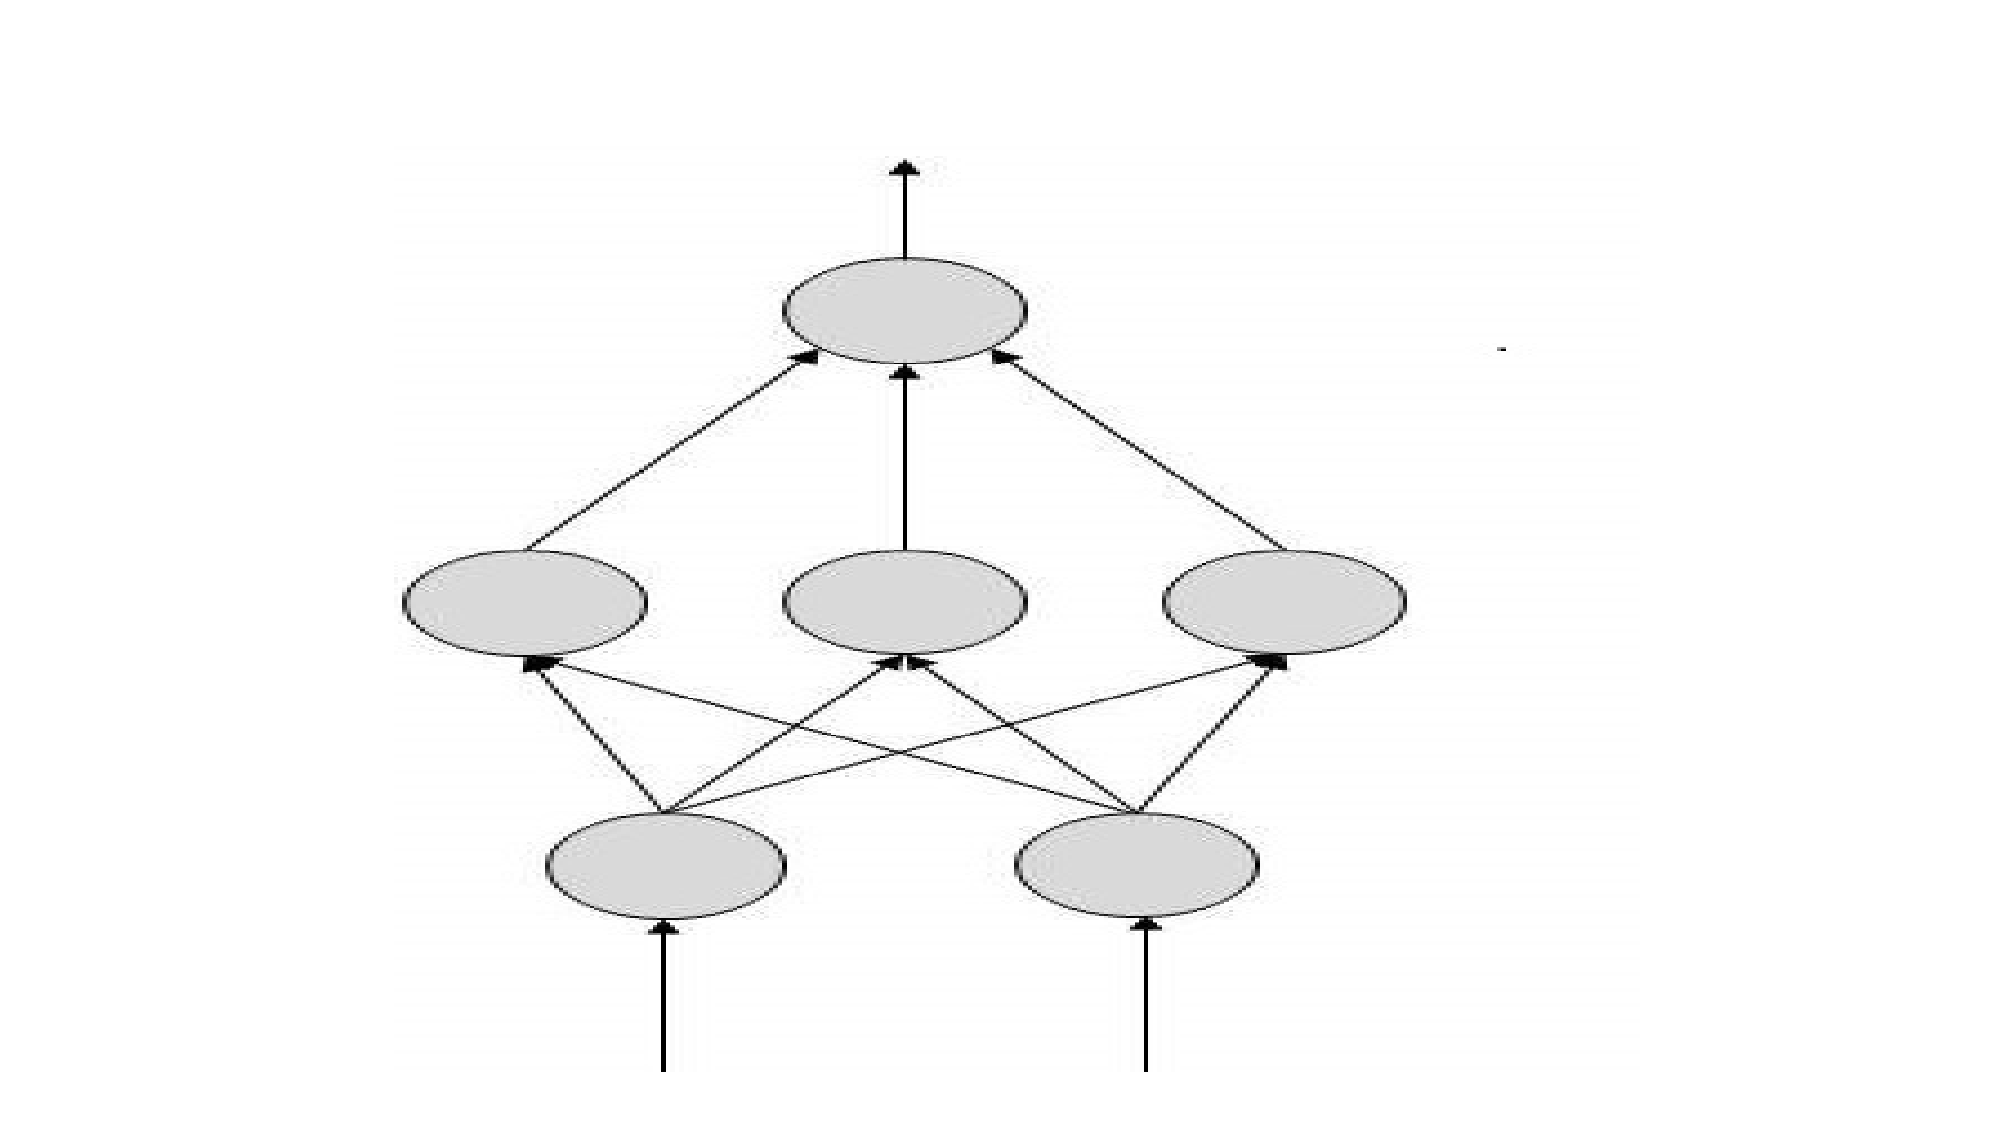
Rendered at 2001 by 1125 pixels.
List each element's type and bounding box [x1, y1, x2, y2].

picture [394, 141, 1640, 1073]
